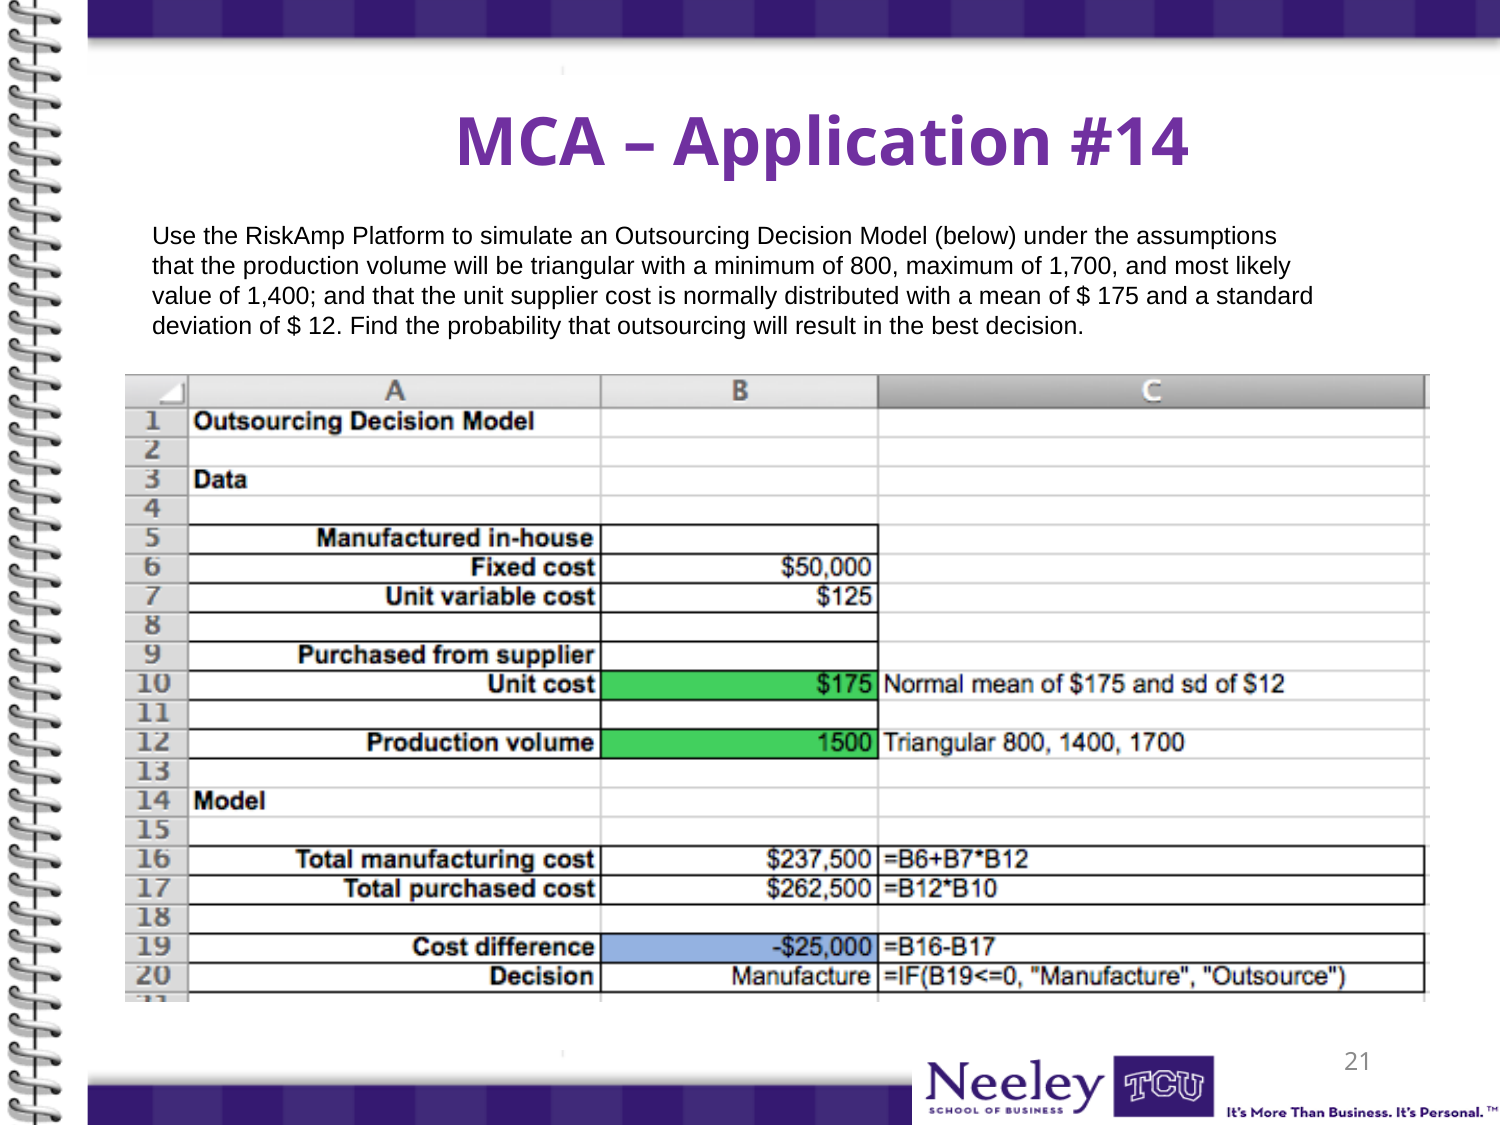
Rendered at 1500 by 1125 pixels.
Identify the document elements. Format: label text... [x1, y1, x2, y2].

text_box Use the RiskAmp Platform to simulate an Outsourcing Decision Model (below) under the assumptions that the production volume will be triangular with a minimum of 800, maximum of 1,700, and most likely value of 1,400; and that the unit supplier cost is normally distributed with a mean of $ 175 and a standard deviation of $ 12. Find the probability that outsourcing will result in the best decision. [137, 212, 1338, 347]
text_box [124, 374, 1430, 1003]
picture [0, 0, 1500, 1125]
title MCA – Application #14 [162, 44, 1466, 233]
